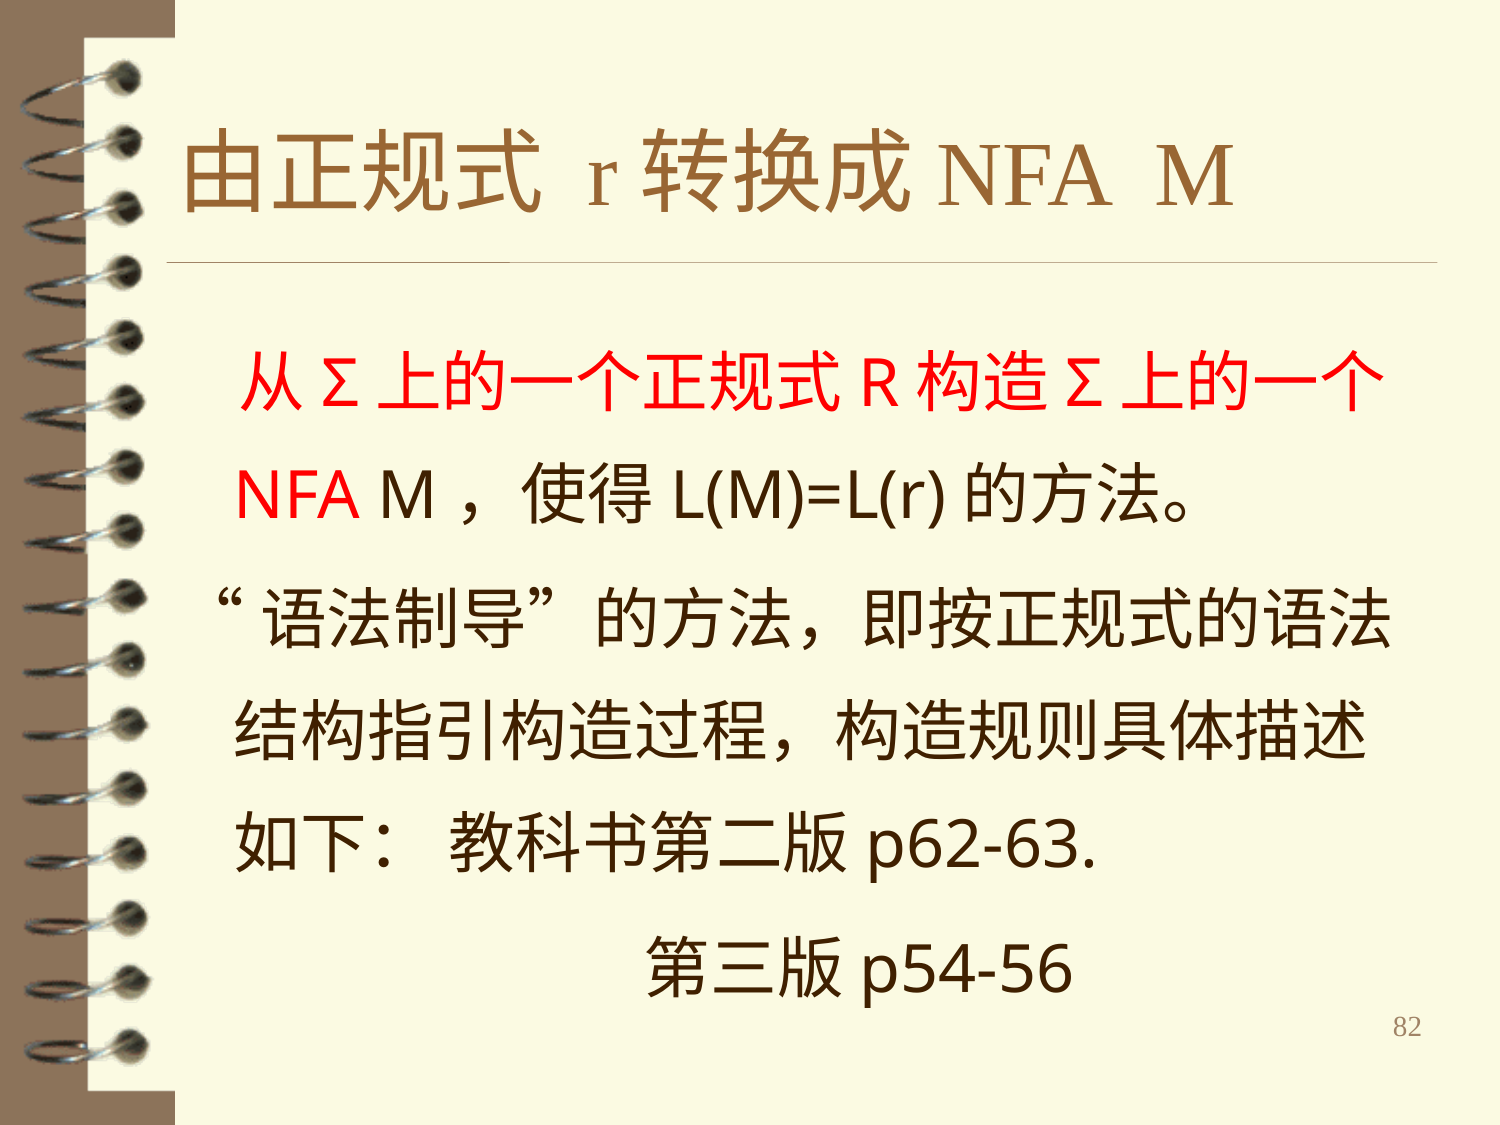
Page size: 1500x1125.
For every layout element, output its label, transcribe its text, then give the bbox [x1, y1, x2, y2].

slide_number 82 [1124, 999, 1438, 1076]
list 从Σ上的一个正规式R构造Σ上的一个NFA M，使得L(M)=L(r)的方法。 “语法制导”的方法，即按正规式的语法结构指引构造过程，构造规则具体描述如下： 教科书第二版p62-63. 第三版p54-56 [162, 299, 1438, 976]
title 由正规式 r转换成NFA M [162, 74, 1438, 263]
picture [0, 0, 175, 1125]
